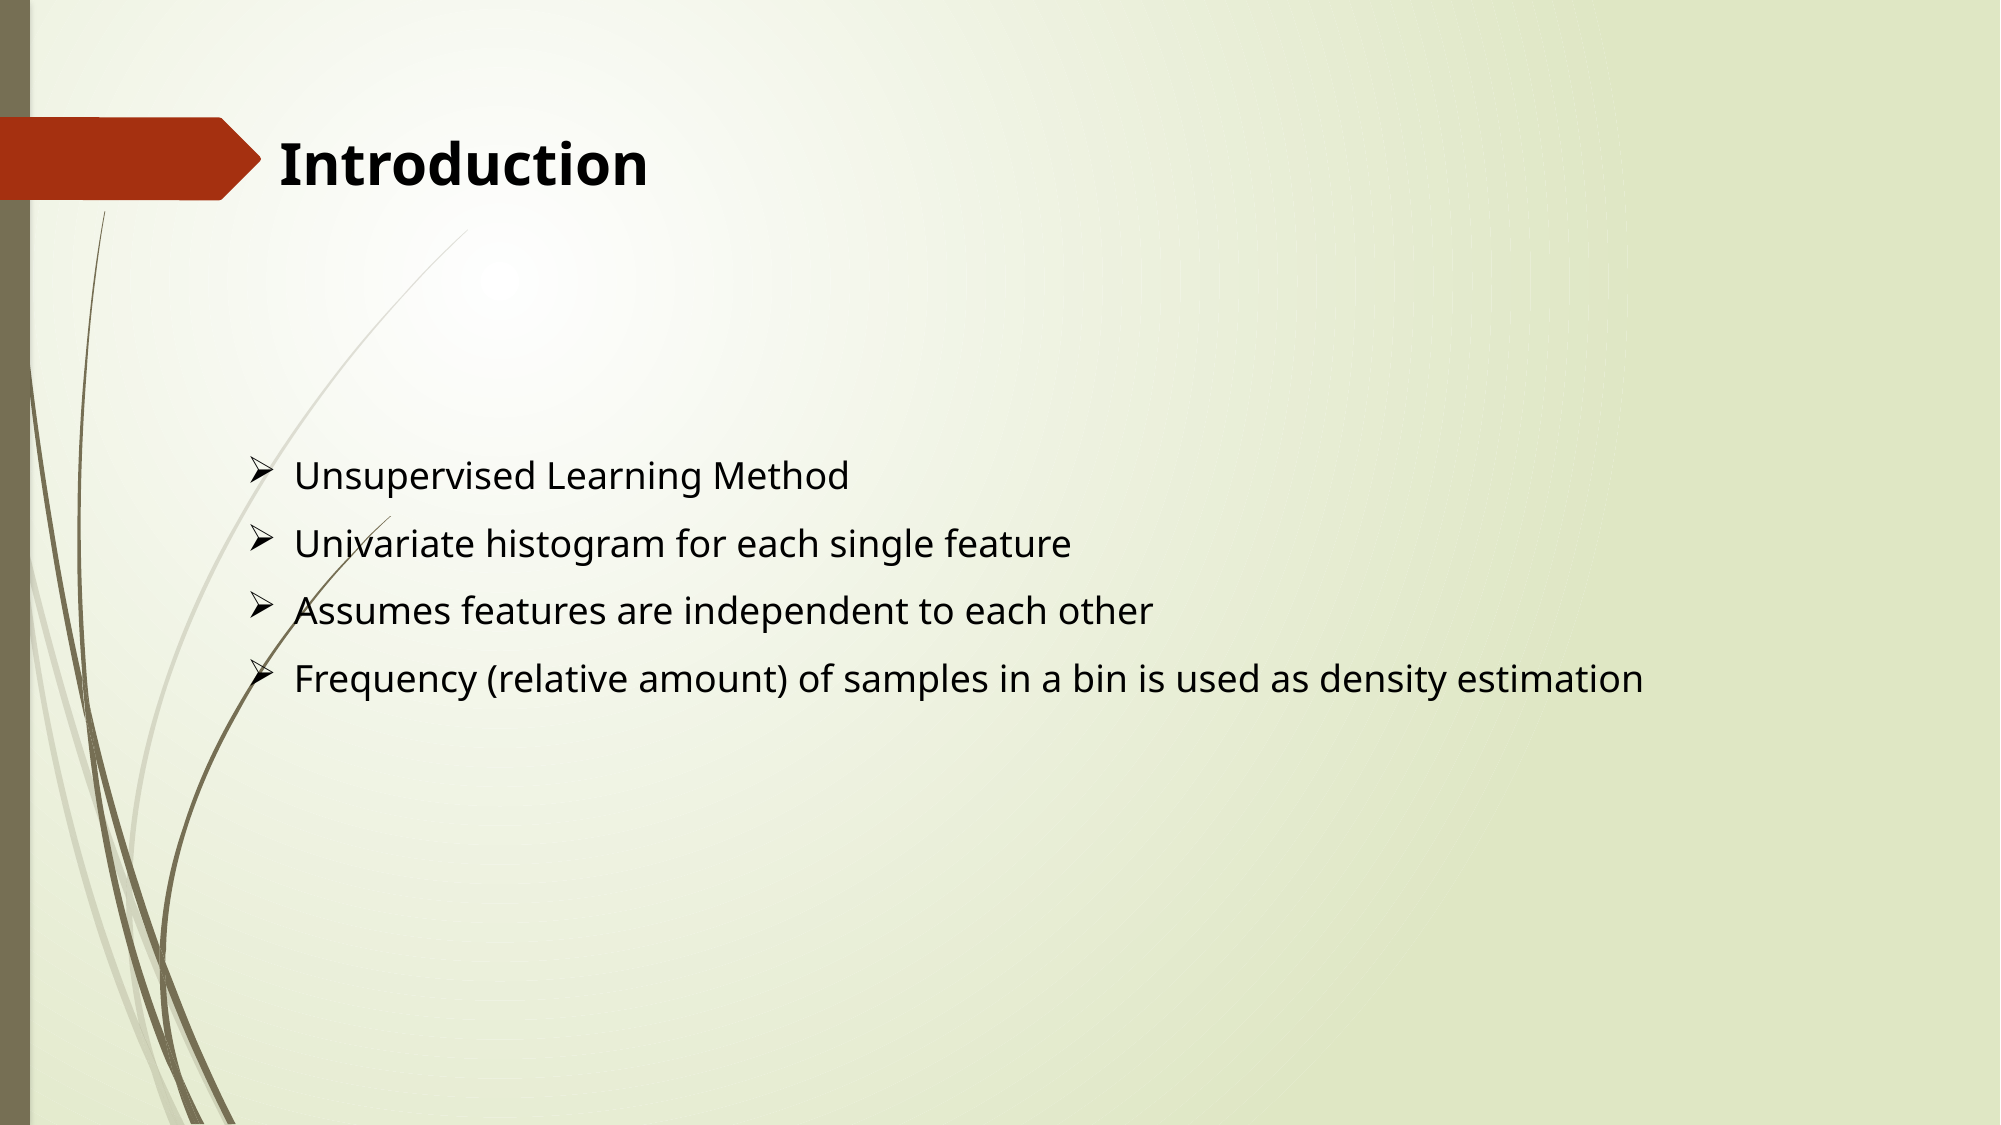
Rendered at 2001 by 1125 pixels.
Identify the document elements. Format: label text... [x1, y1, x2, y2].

text_box Introduction [264, 119, 914, 205]
text_box Unsupervised Learning Method Univariate histogram for each single feature Assumes features are independent to each other Frequency (relative amount) of samples in a bin is used as density estimation [232, 422, 1768, 708]
